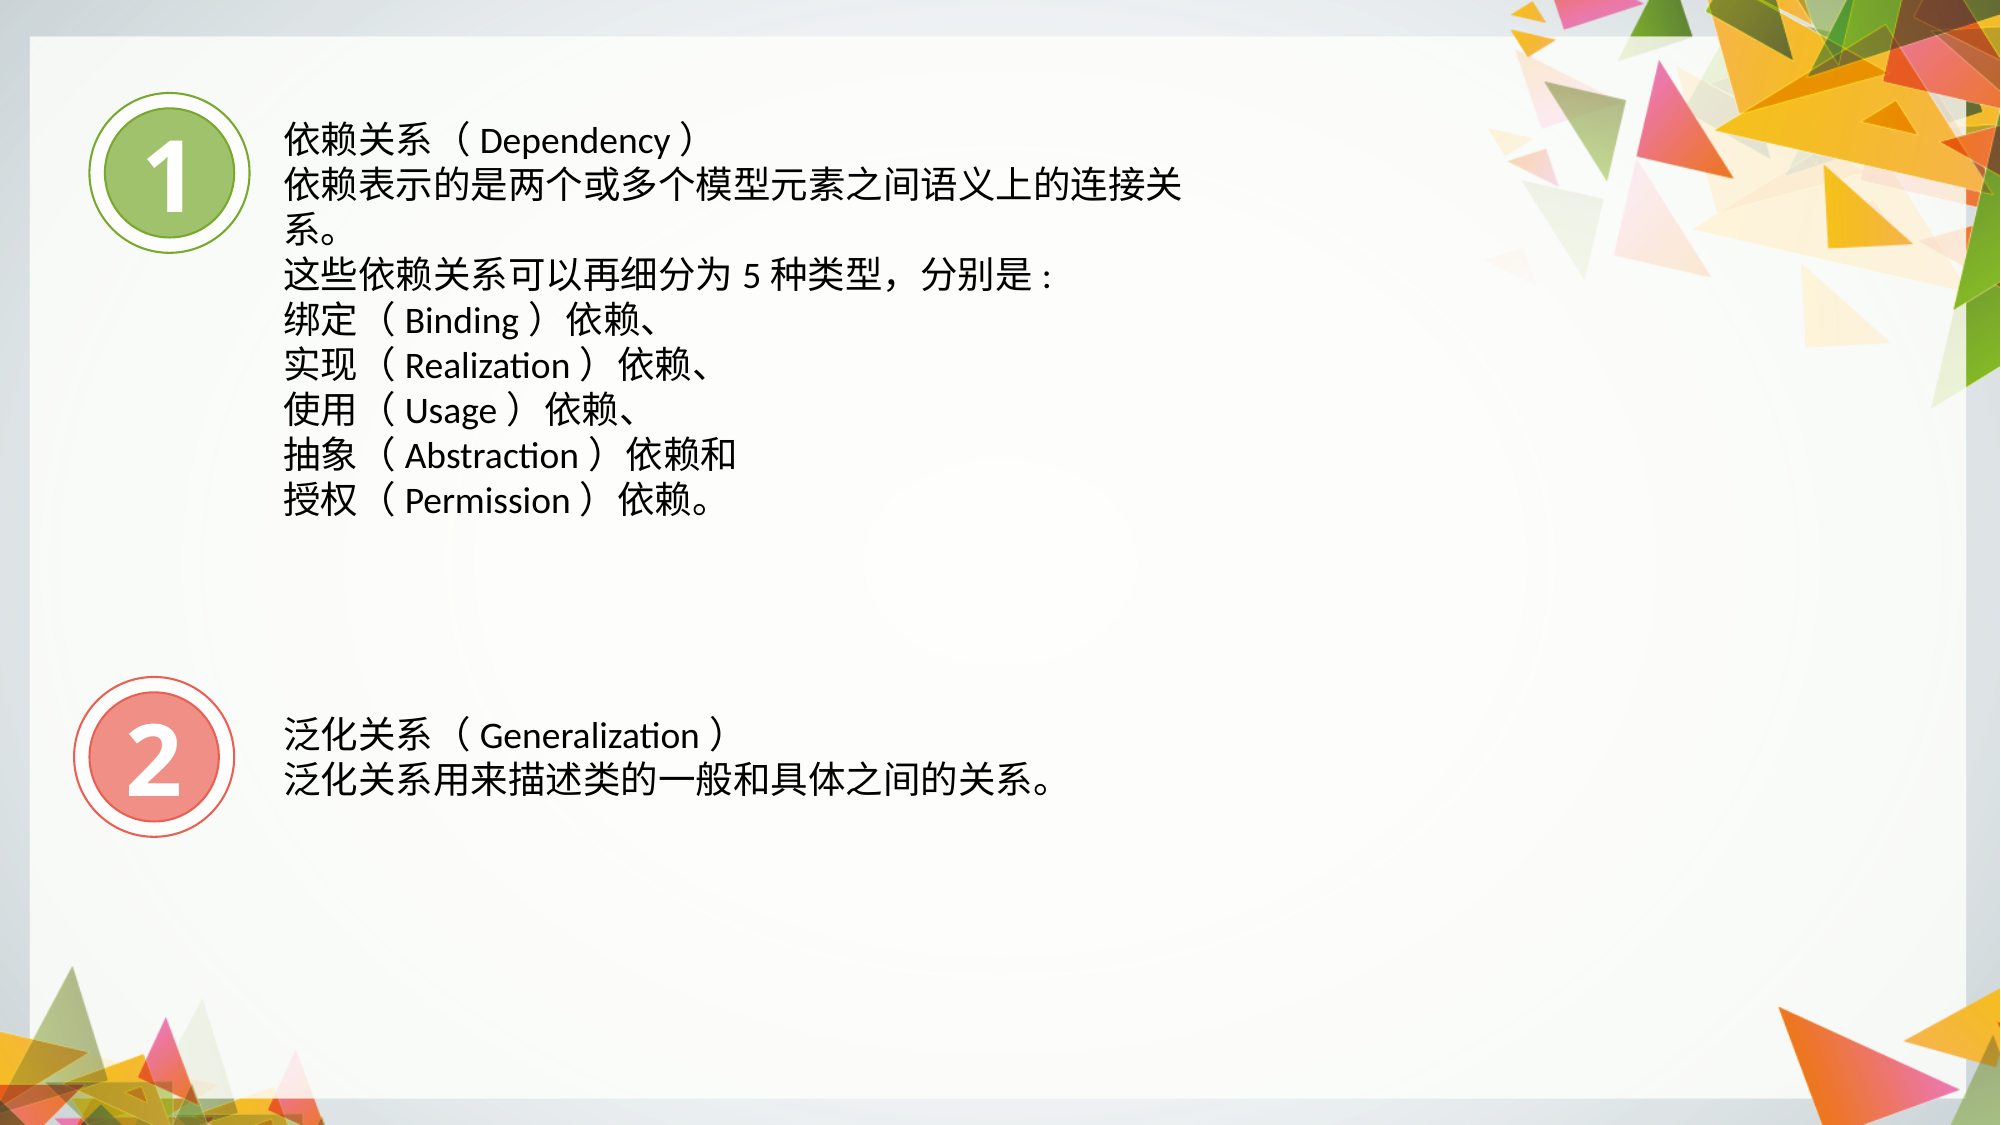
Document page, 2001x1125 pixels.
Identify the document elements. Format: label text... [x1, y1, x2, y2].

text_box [89, 92, 250, 253]
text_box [74, 676, 235, 837]
text_box 泛化关系（Generalization） 泛化关系用来描述类的一般和具体之间的关系。 [268, 703, 1269, 809]
picture [0, 0, 2000, 1125]
text_box 依赖关系（Dependency） 依赖表示的是两个或多个模型元素之间语义上的连接关系。 这些依赖关系可以再细分为5种类型，分别是: 绑定（Binding）依赖、 实现（Realization）依赖、 使用（Usage）依赖、 抽象（Abstraction）依赖和 授权（Permission）依赖。 [268, 108, 1269, 529]
